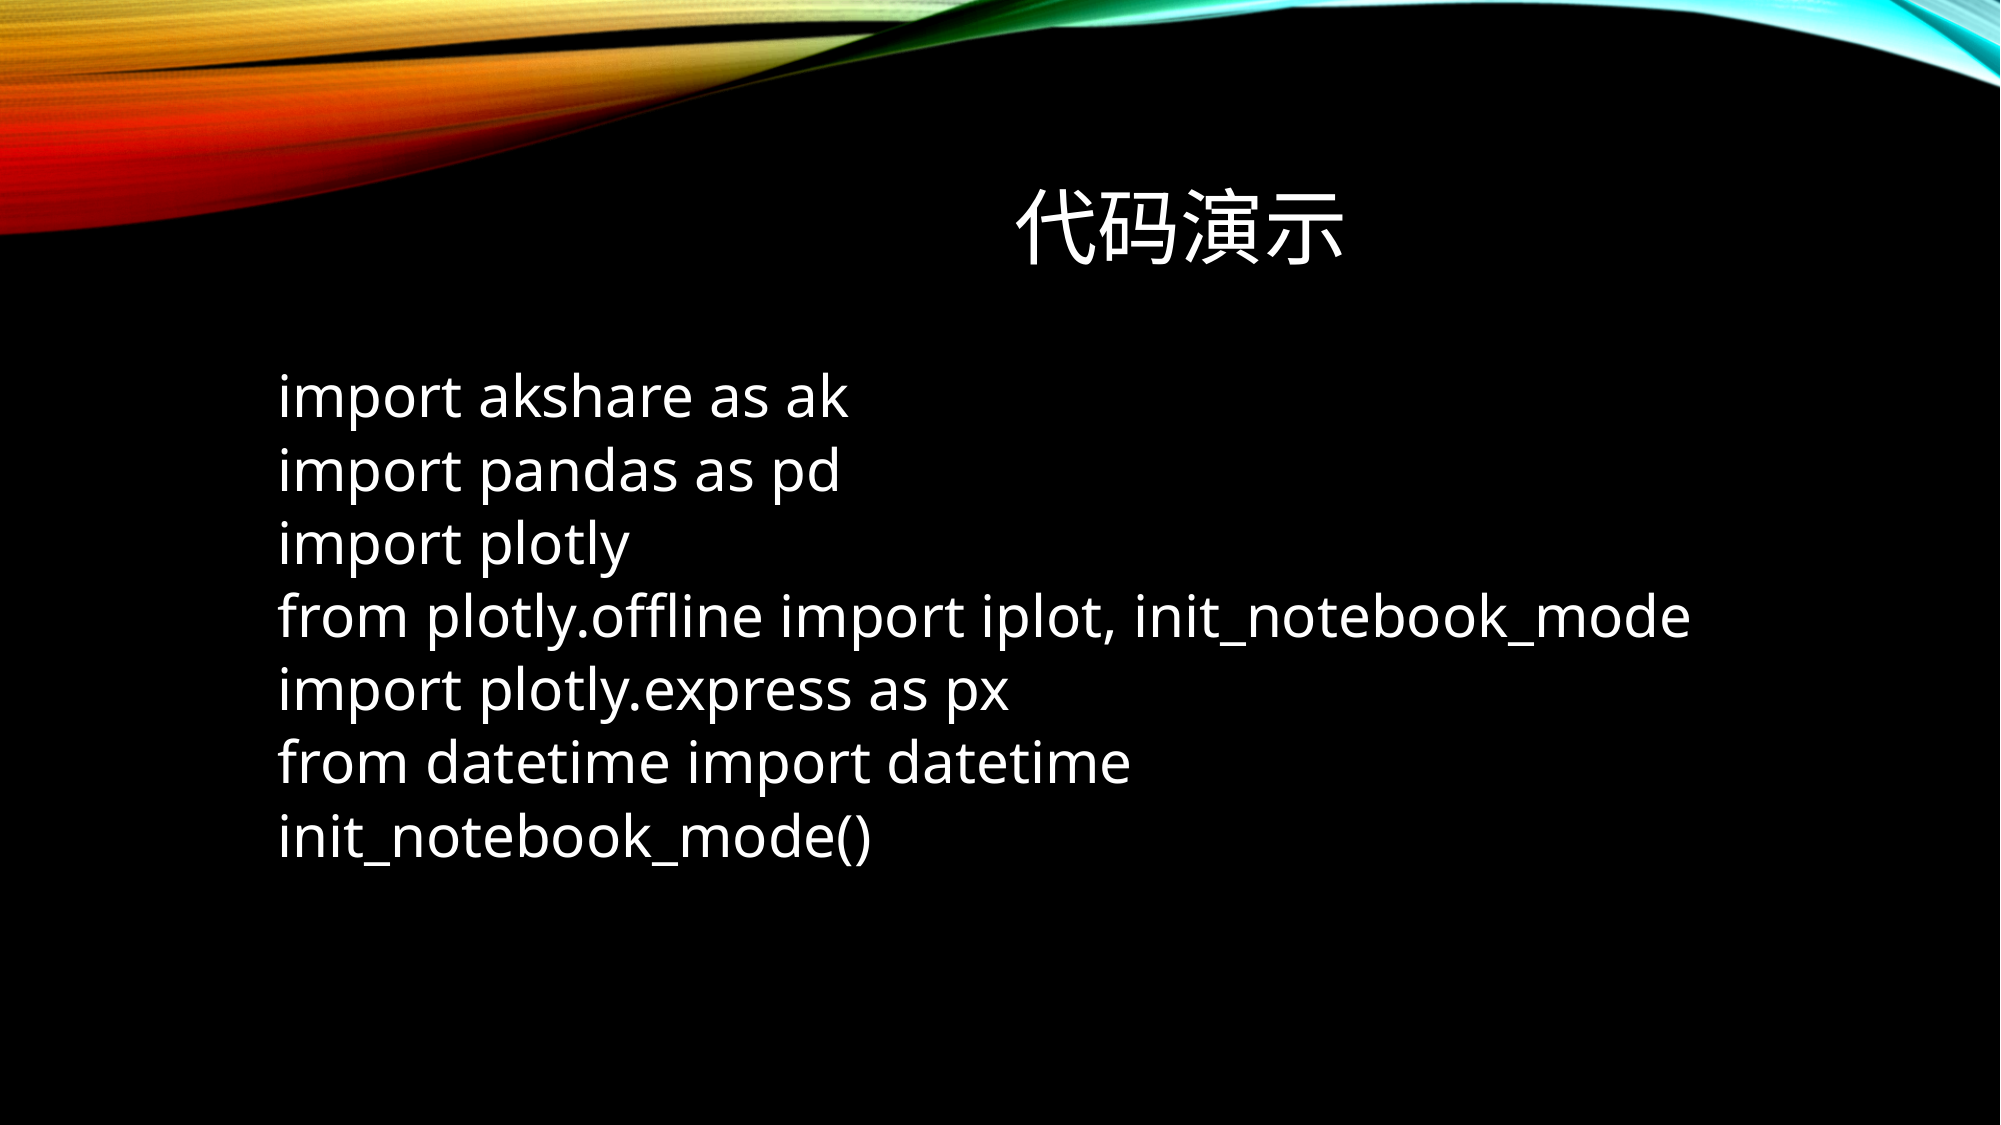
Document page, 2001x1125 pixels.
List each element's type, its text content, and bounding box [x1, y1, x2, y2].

list import akshare as ak import pandas as pd import plotly from plotly.offline import iplot, init_notebook_mode import plotly.express as px from datetime import datetime init_notebook_mode() [112, 360, 1888, 1021]
picture [0, 0, 2000, 237]
title 代码演示 [474, 125, 1888, 338]
